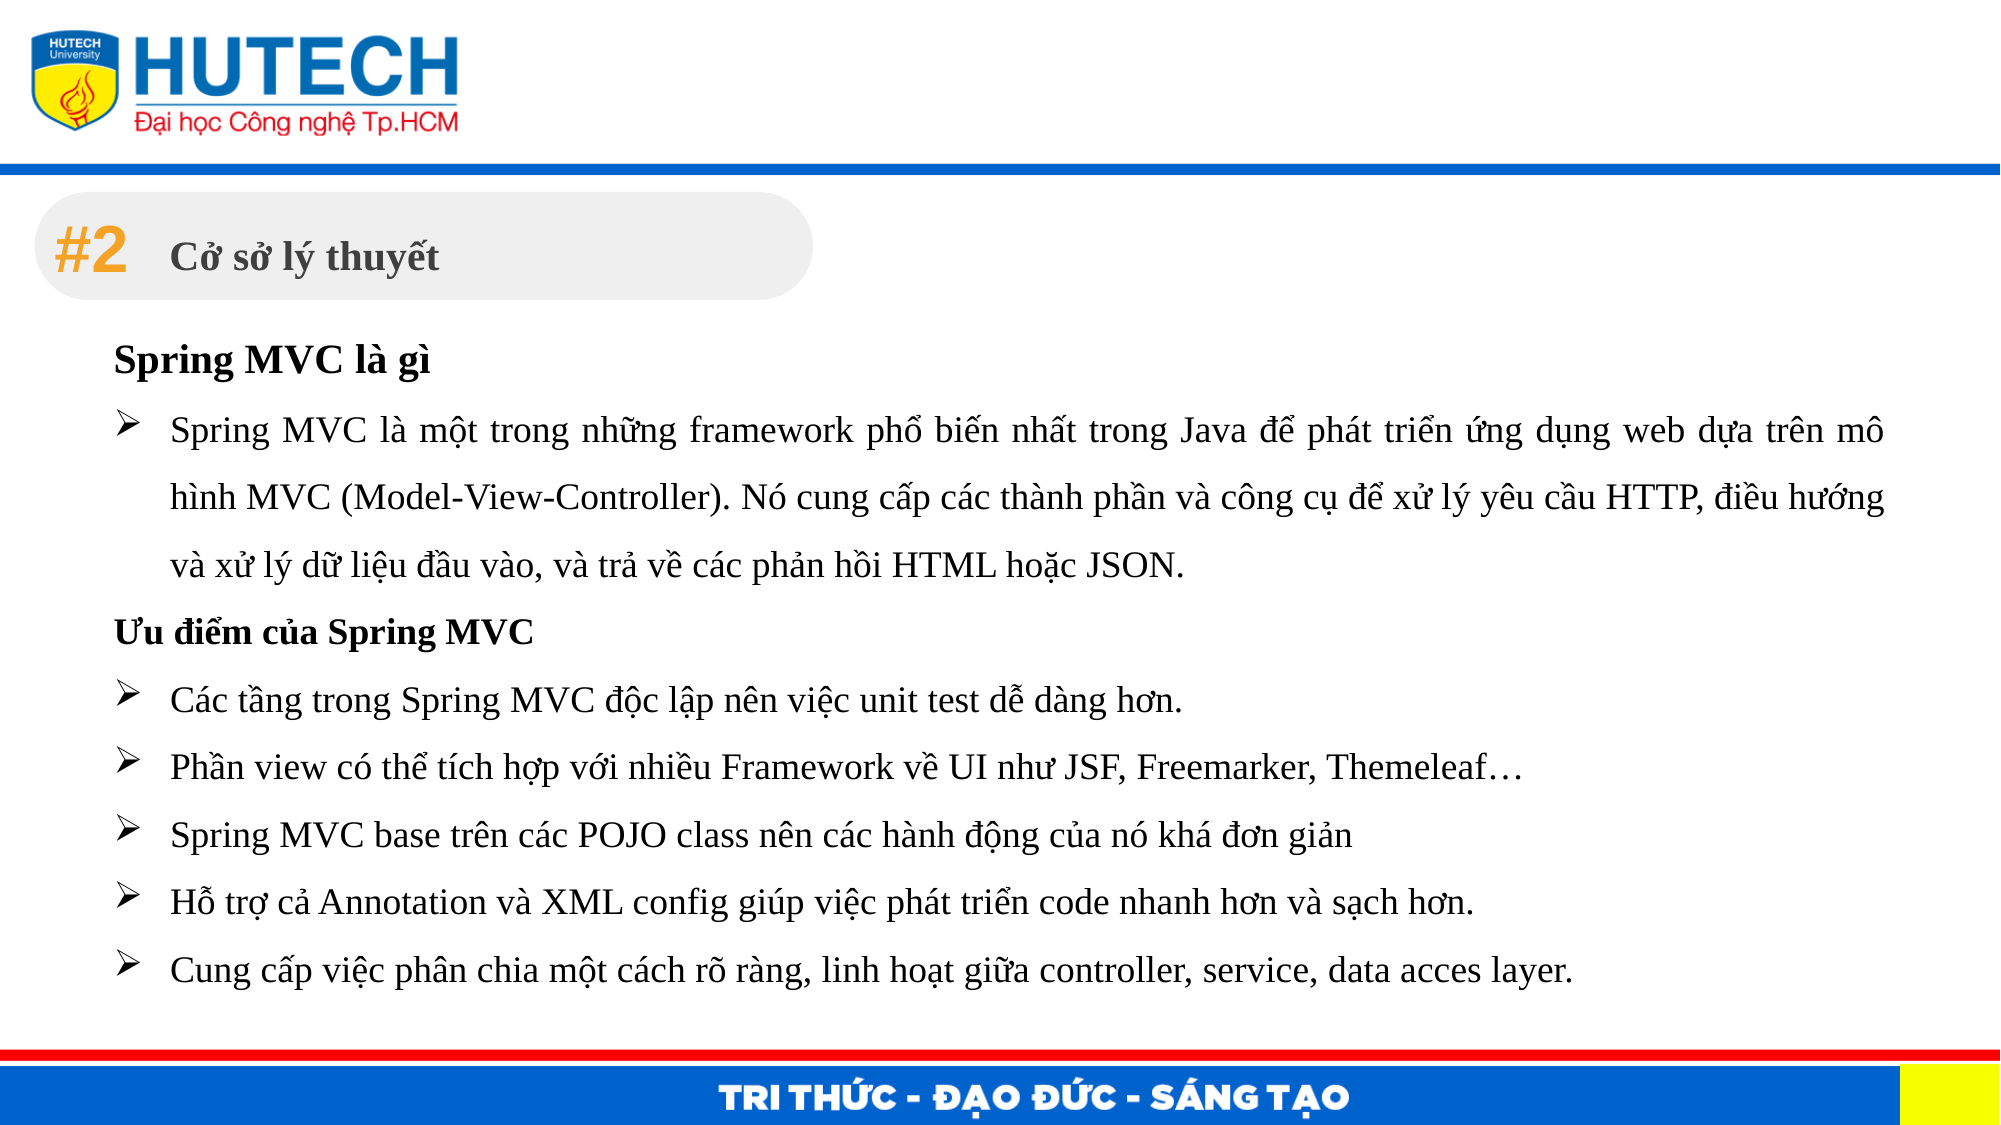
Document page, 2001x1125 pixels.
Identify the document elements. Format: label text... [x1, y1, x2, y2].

text_box Spring MVC là gì Spring MVC là một trong những framework phổ biến nhất trong Java để phát triển ứng dụng web dựa trên mô hình MVC (Model-View-Controller). Nó cung cấp các thành phần và công cụ để xử lý yêu cầu HTTP, điều hướng và xử lý dữ liệu đầu vào, và trả về các phản hồi HTML hoặc JSON. Ưu điểm của Spring MVC Các tầng trong Spring MVC độc lập nên việc unit test dễ dàng hơn. Phần view có thể tích hợp với nhiều Framework về UI như JSF, Freemarker, Themeleaf… Spring MVC base trên các POJO class nên các hành động của nó khá đơn giản Hỗ trợ cả Annotation và XML config giúp việc phát triển code nhanh hơn và sạch hơn. Cung cấp việc phân chia một cách rõ ràng, linh hoạt giữa controller, service, data acces layer. [98, 299, 1902, 998]
text_box Cở sở lý thuyết [169, 218, 792, 279]
text_box #2 [0, 158, 149, 334]
picture [0, 0, 2000, 1125]
text_box [149, 191, 813, 299]
